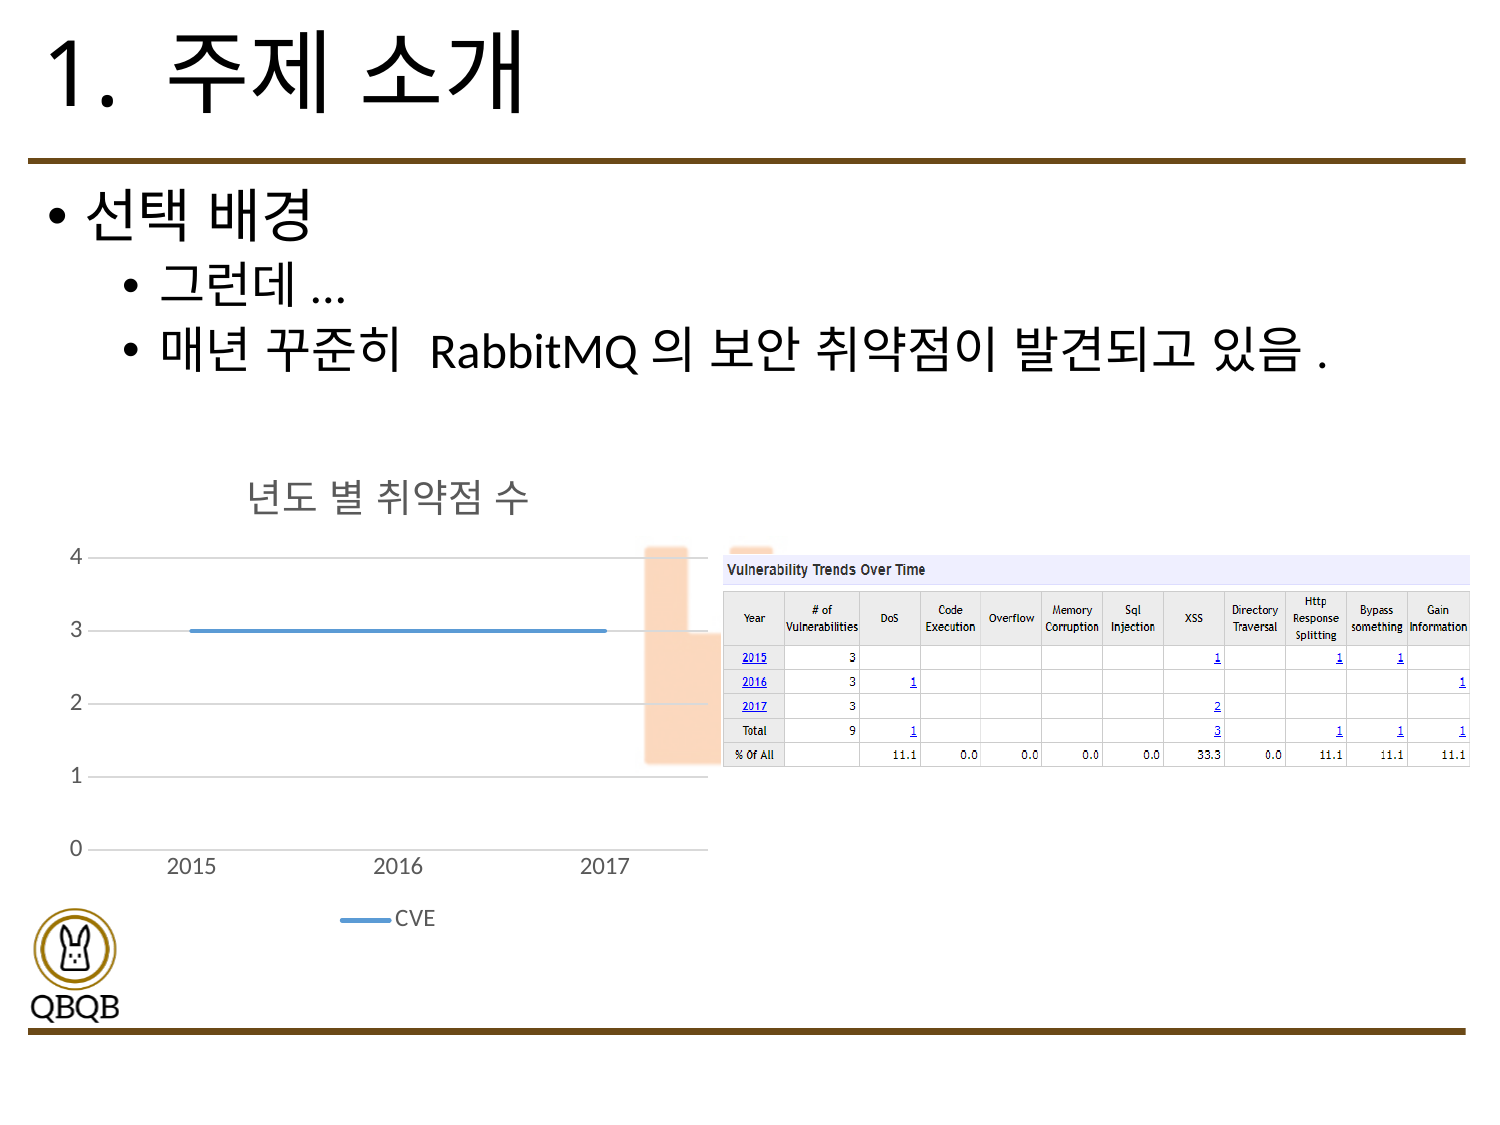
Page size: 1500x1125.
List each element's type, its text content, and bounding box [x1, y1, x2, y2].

title 1. 주제 소개 [27, 6, 1228, 147]
chart [56, 437, 722, 939]
list 선택 배경 그런데... 매년 꾸준히 RabbitMQ의 보안 취약점이 발견되고 있음. [32, 179, 1445, 979]
picture [0, 856, 199, 1103]
picture [721, 554, 1470, 770]
